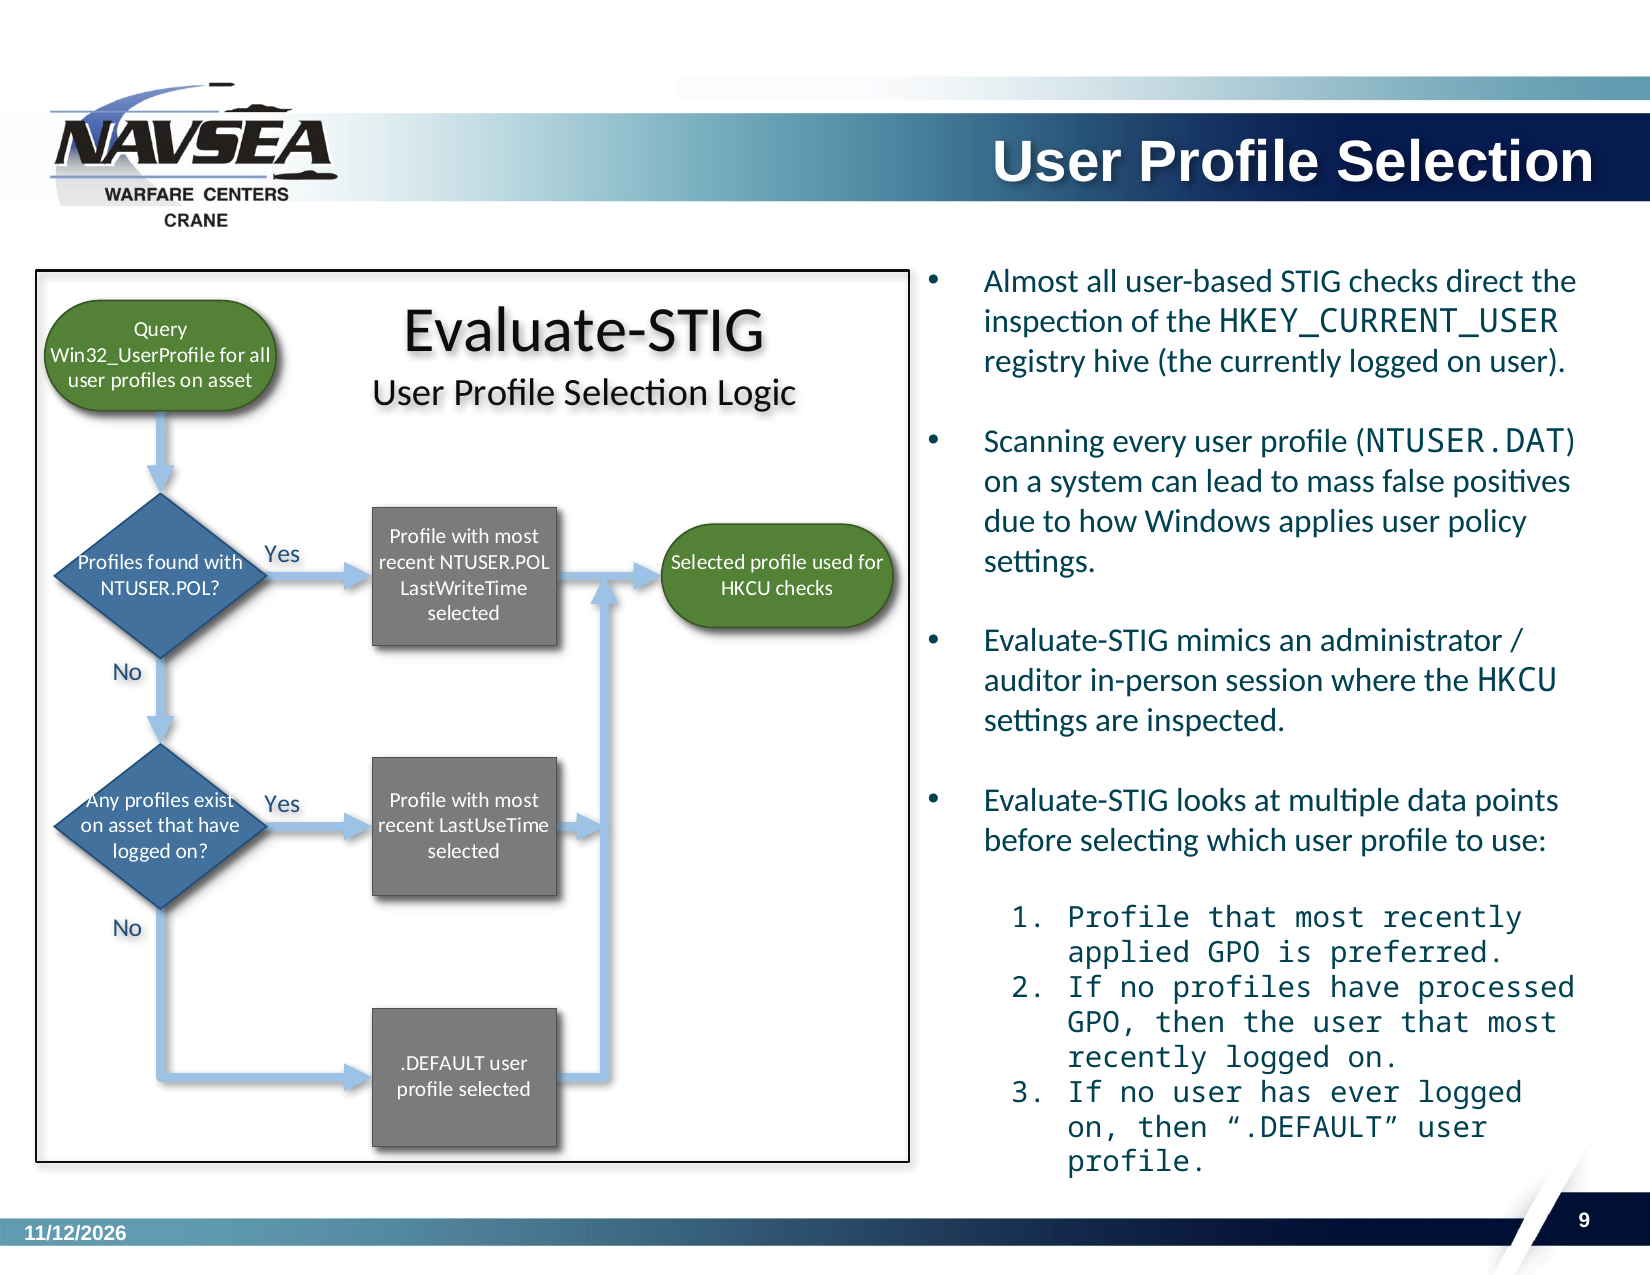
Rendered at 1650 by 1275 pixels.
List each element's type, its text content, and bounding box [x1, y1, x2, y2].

text_box Almost all user-based STIG checks direct the inspection of the HKEY_CURRENT_USER registry hive (the currently logged on user). Scanning every user profile (NTUSER.DAT) on a system can lead to mass false positives due to how Windows applies user policy settings. Evaluate-STIG mimics an administrator / auditor in-person session where the HKCU settings are inspected. Evaluate-STIG looks at multiple data points before selecting which user profile to use: Profile that most recently applied GPO is preferred. If no profiles have processed GPO, then the user that most recently logged on. If no user has ever logged on, then “.DEFAULT” user profile. [912, 251, 1606, 1186]
slide_number 9 [1221, 1185, 1607, 1253]
title User Profile Selection [324, 101, 1613, 215]
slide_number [7, 1198, 393, 1267]
picture [0, 0, 1650, 1275]
